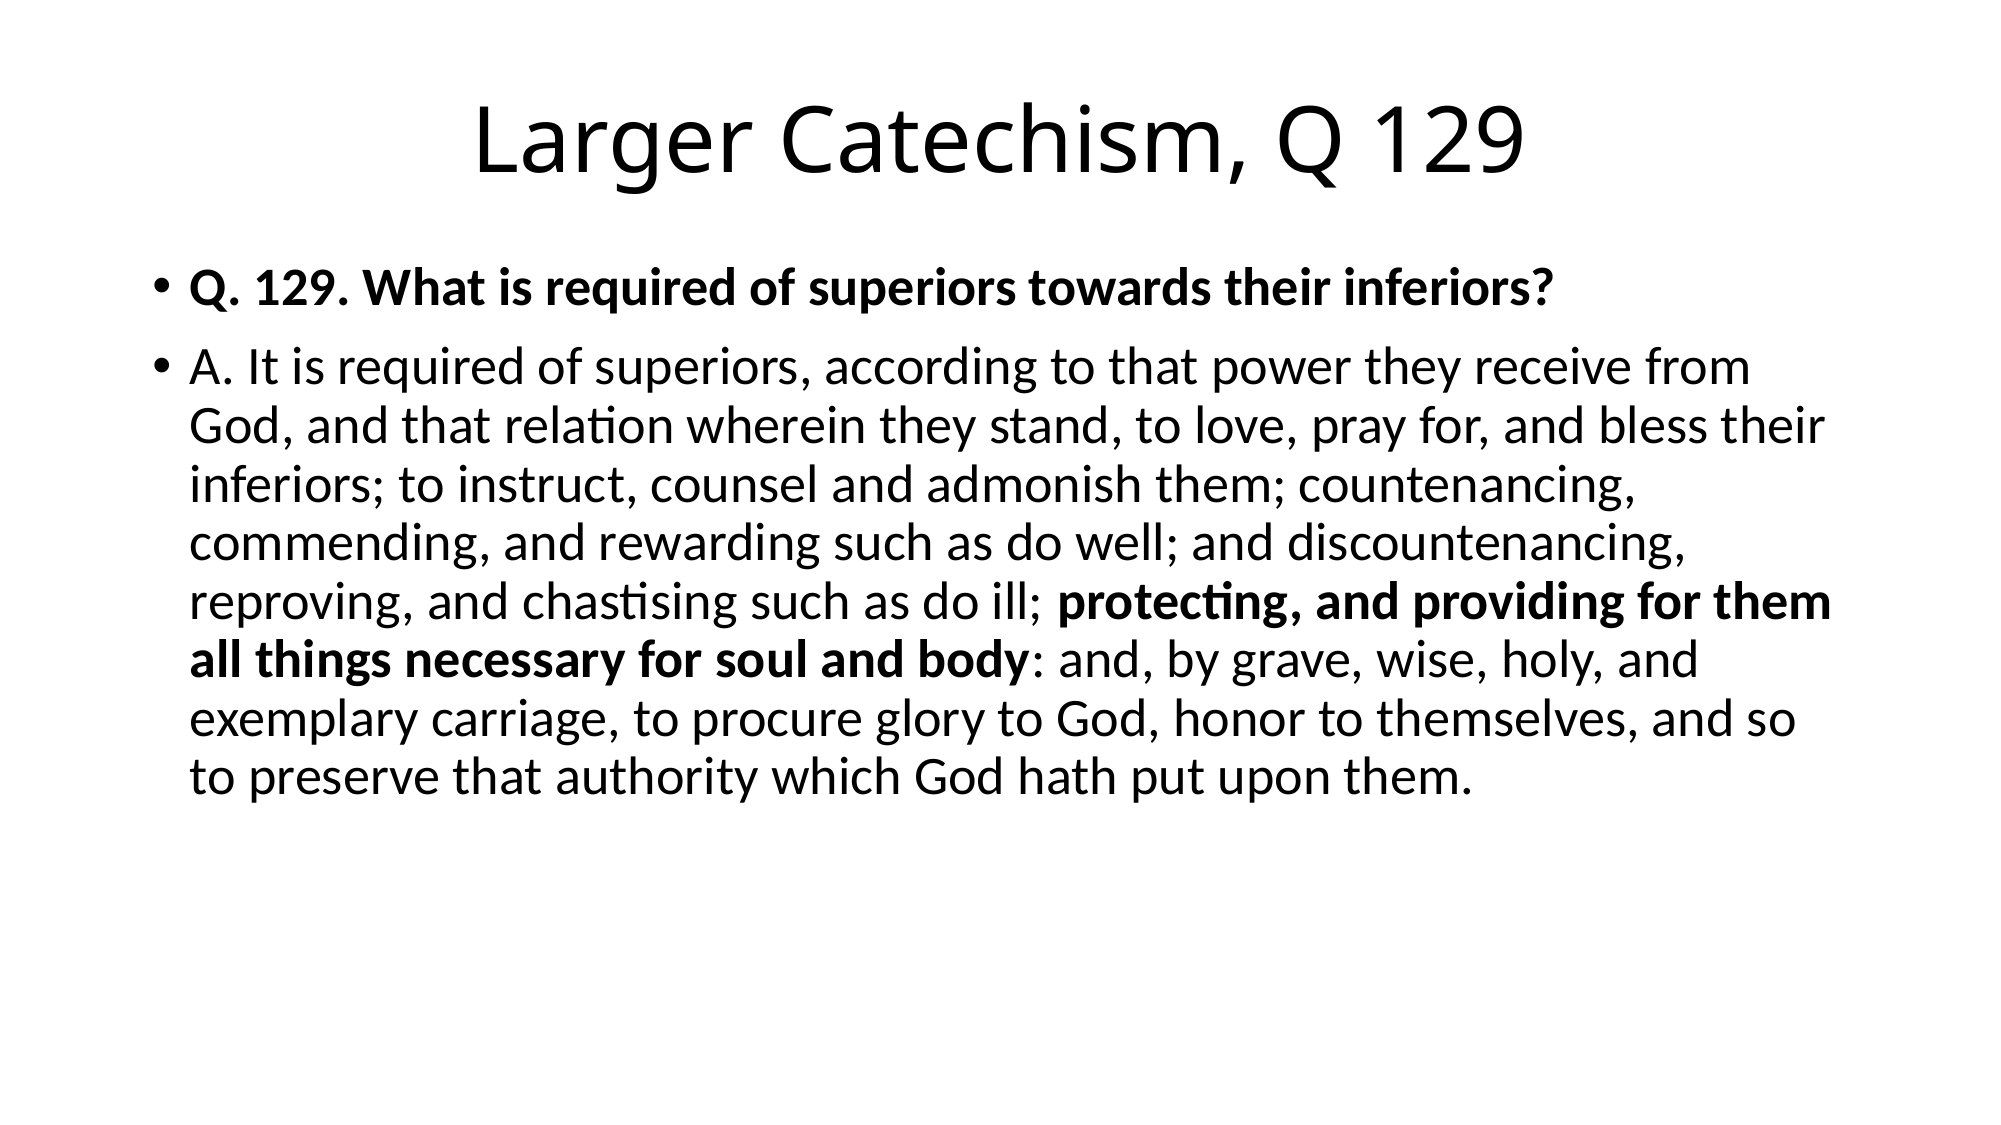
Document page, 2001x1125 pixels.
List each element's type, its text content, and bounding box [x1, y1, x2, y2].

title Larger Catechism, Q 129 [137, 59, 1863, 225]
list Q. 129. What is required of superiors towards their inferiors? A. It is required of superiors, according to that power they receive from God, and that relation wherein they stand, to love, pray for, and bless their inferiors; to instruct, counsel and admonish them; countenancing, commending, and rewarding such as do well; and discountenancing, reproving, and chastising such as do ill; protecting, and providing for them all things necessary for soul and body: and, by grave, wise, holy, and exemplary carriage, to procure glory to God, honor to themselves, and so to preserve that authority which God hath put upon them. [137, 251, 1863, 1014]
